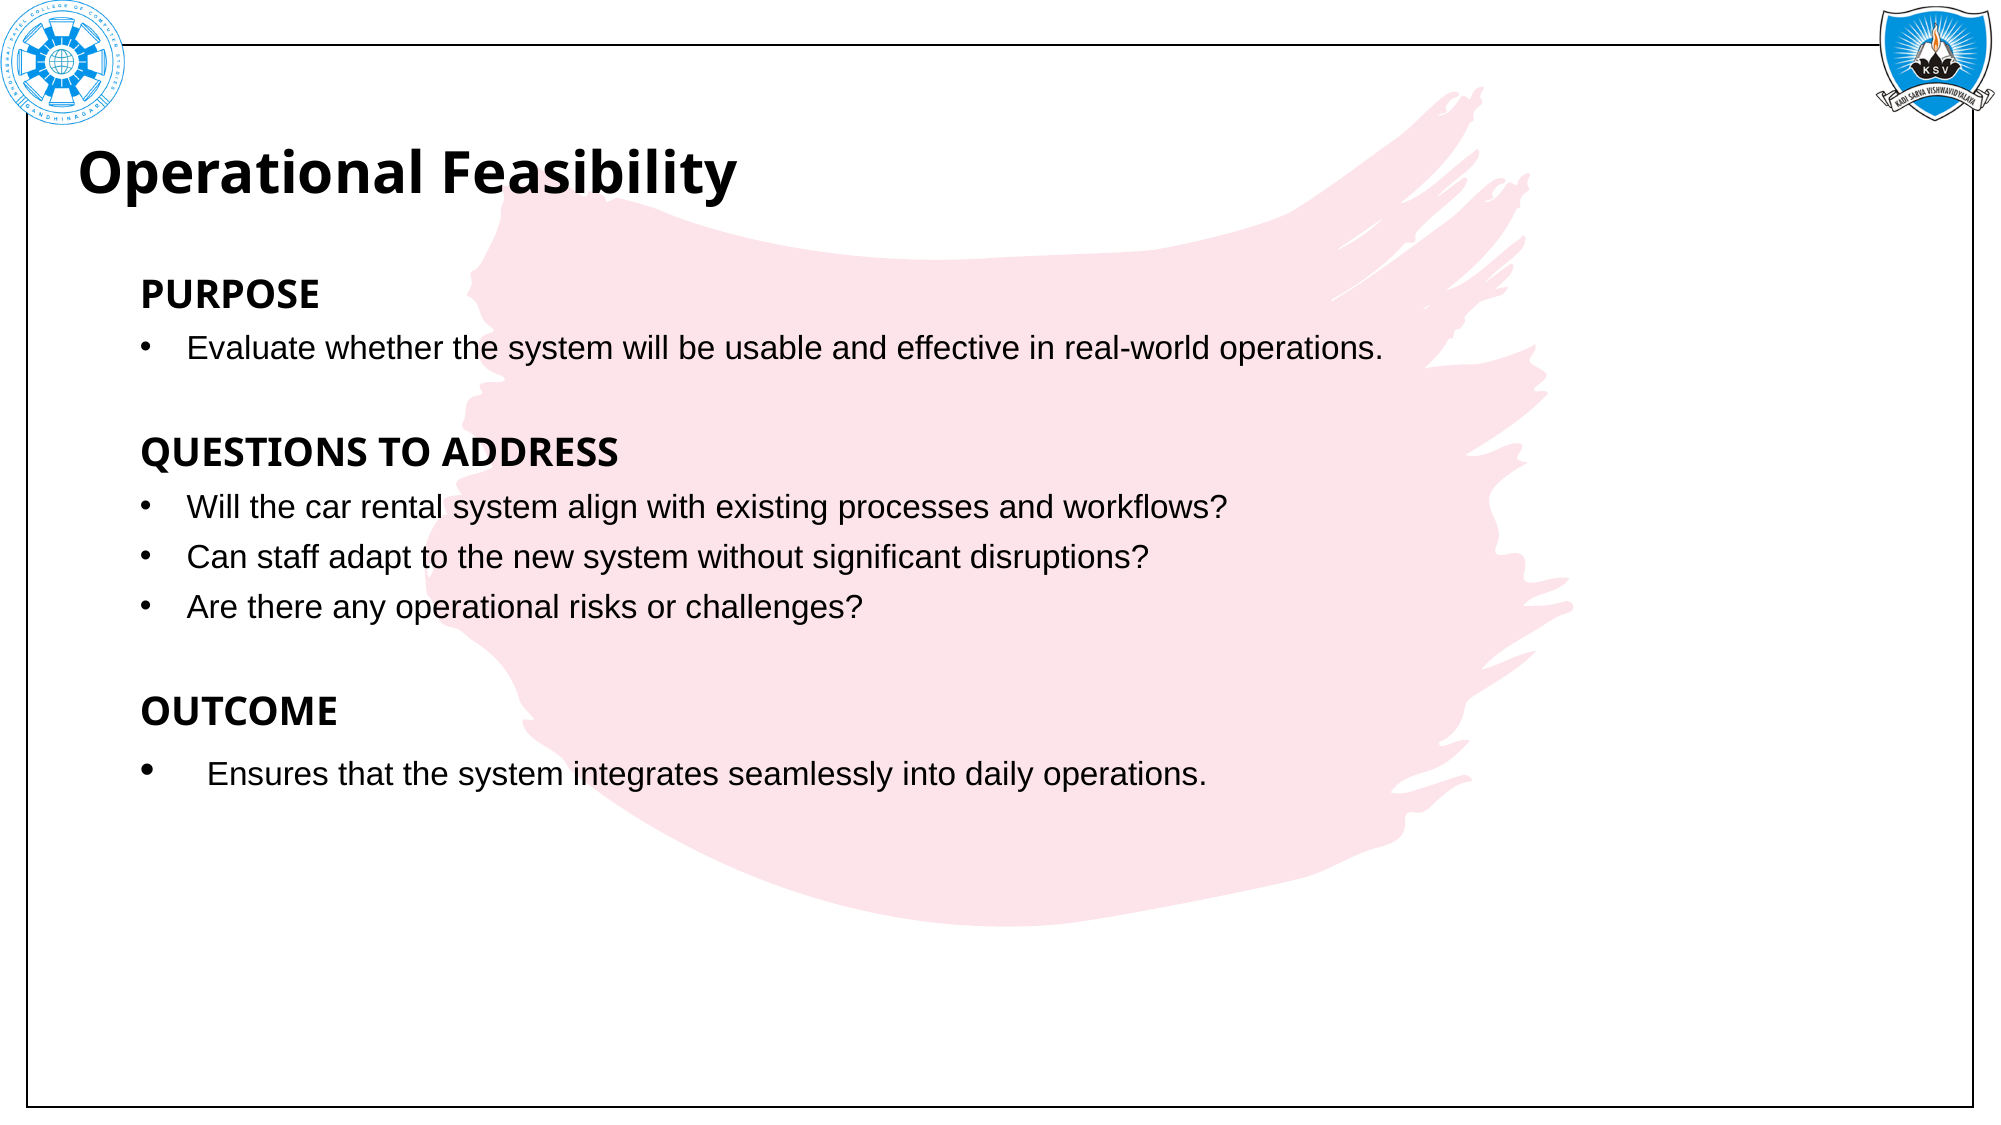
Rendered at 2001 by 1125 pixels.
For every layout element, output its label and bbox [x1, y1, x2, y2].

text_box [0, 0, 2000, 1107]
